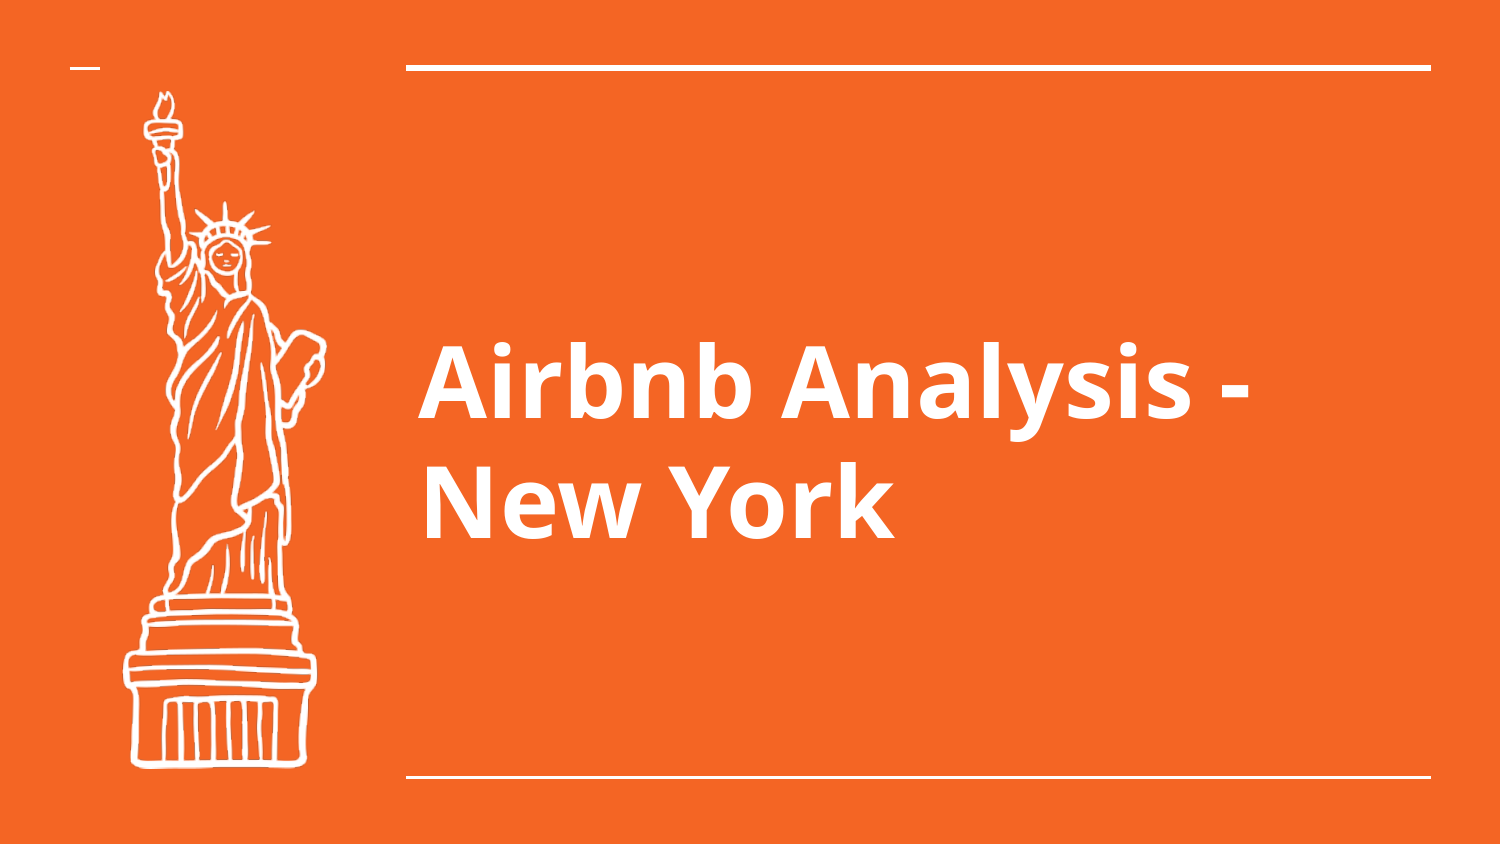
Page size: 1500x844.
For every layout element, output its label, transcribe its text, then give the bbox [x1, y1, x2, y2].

picture [0, 91, 565, 770]
title Airbnb Analysis - New York [569, 303, 1443, 557]
